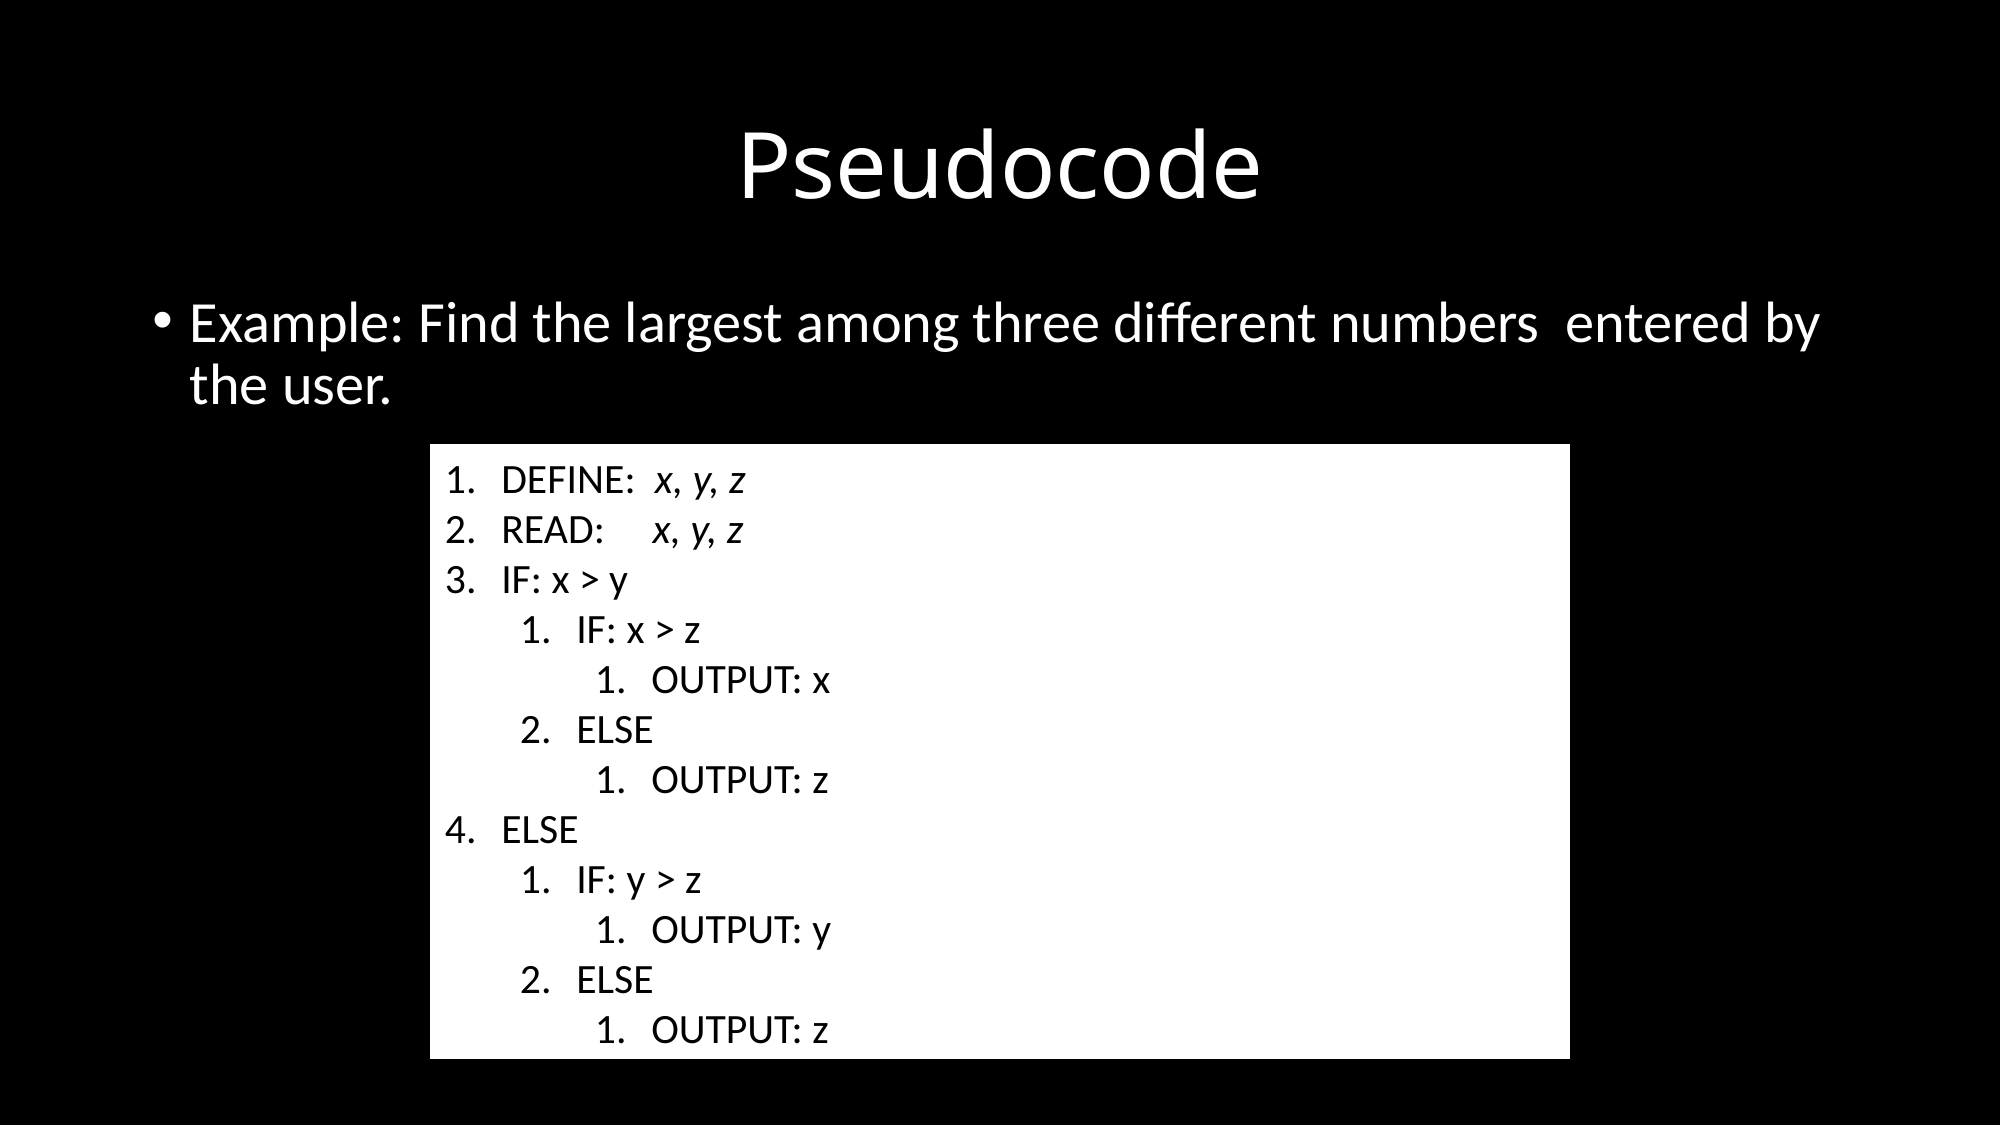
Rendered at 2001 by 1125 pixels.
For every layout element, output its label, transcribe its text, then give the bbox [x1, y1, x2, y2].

text_box DEFINE: x, y, z READ: x, y, z IF: x > y IF: x > z OUTPUT: x ELSE OUTPUT: z ELSE IF: y > z OUTPUT: y ELSE OUTPUT: z [430, 444, 1570, 1059]
title Pseudocode [137, 59, 1863, 278]
